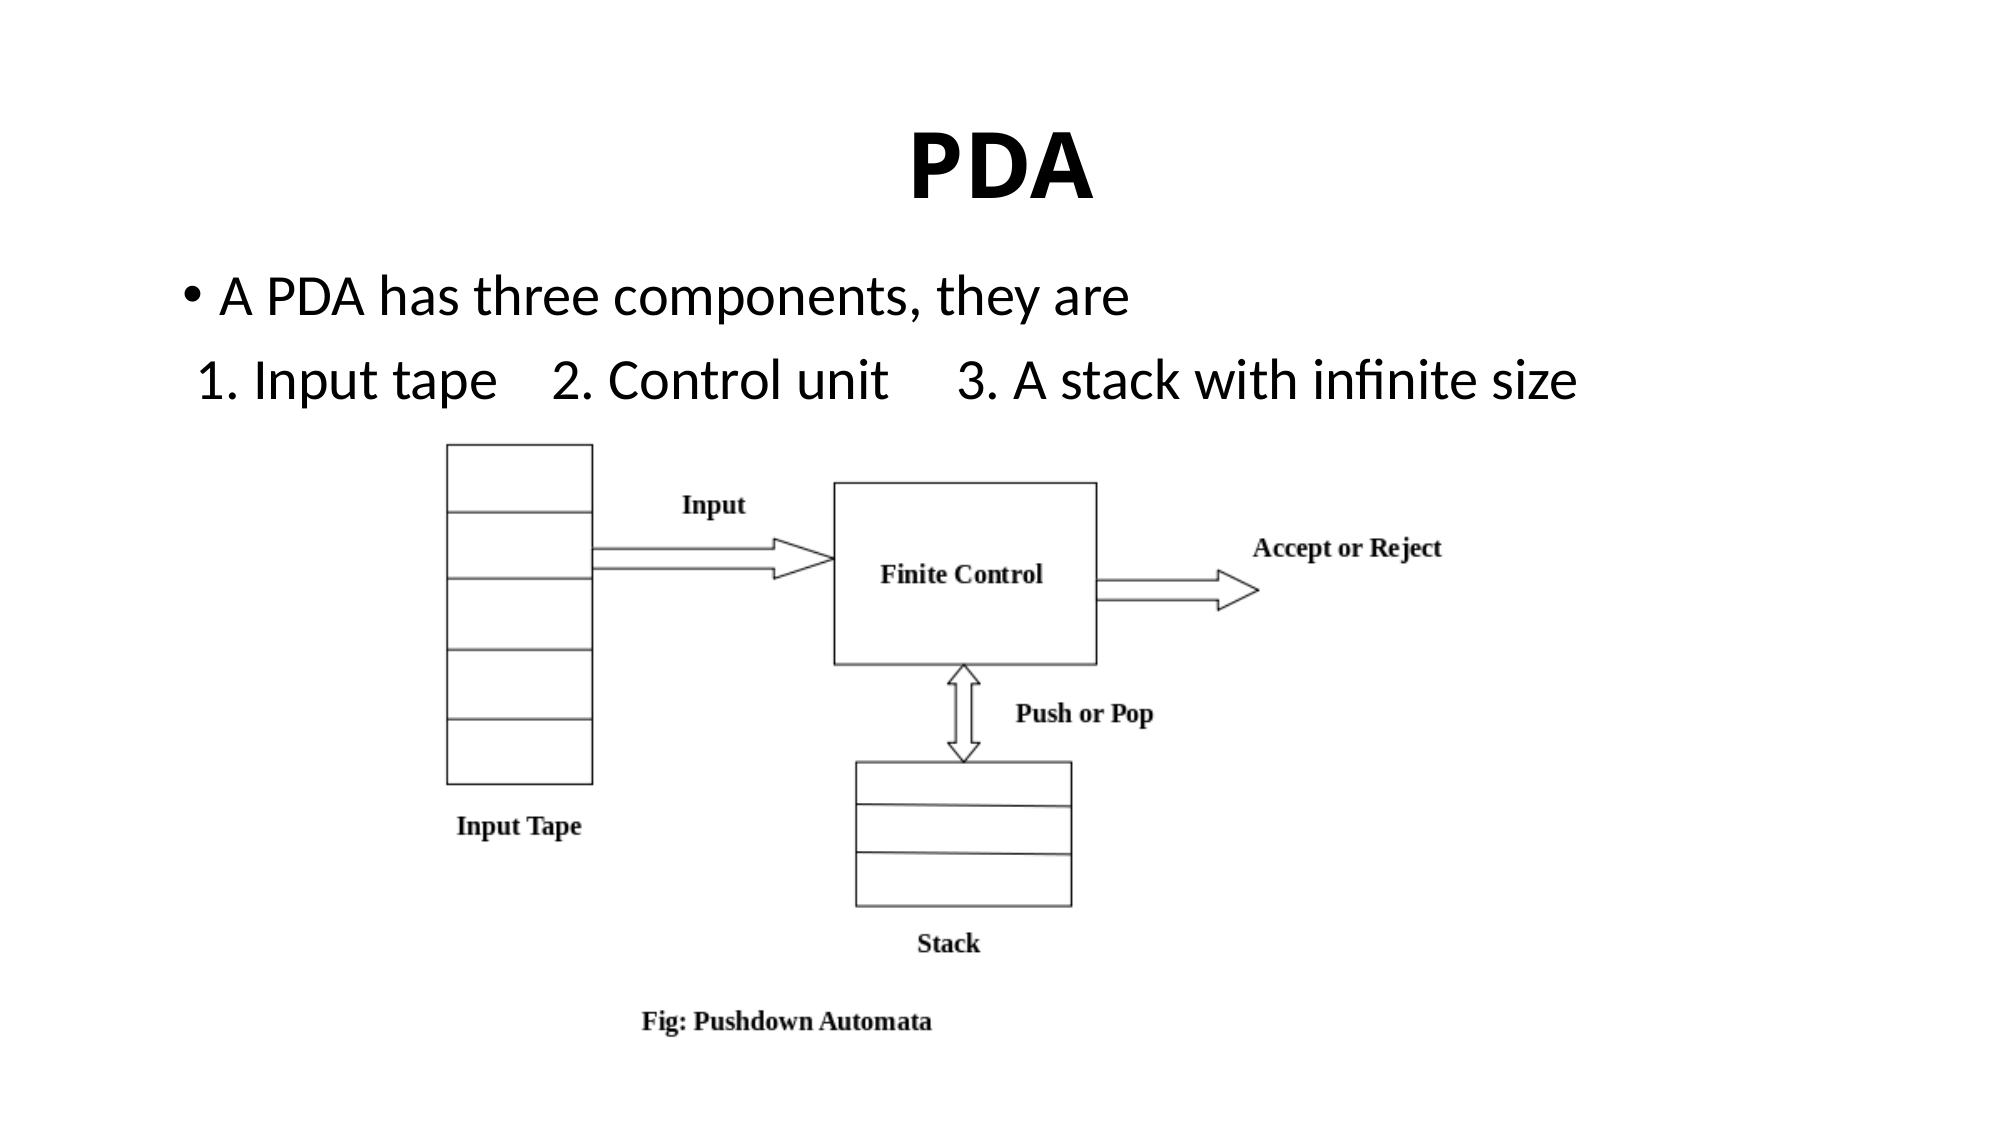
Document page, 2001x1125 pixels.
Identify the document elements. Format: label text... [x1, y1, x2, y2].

list A PDA has three components, they are 1. Input tape 2. Control unit 3. A stack with infinite size [167, 257, 1909, 972]
picture [434, 418, 1450, 1047]
title PDA [137, 59, 1863, 278]
